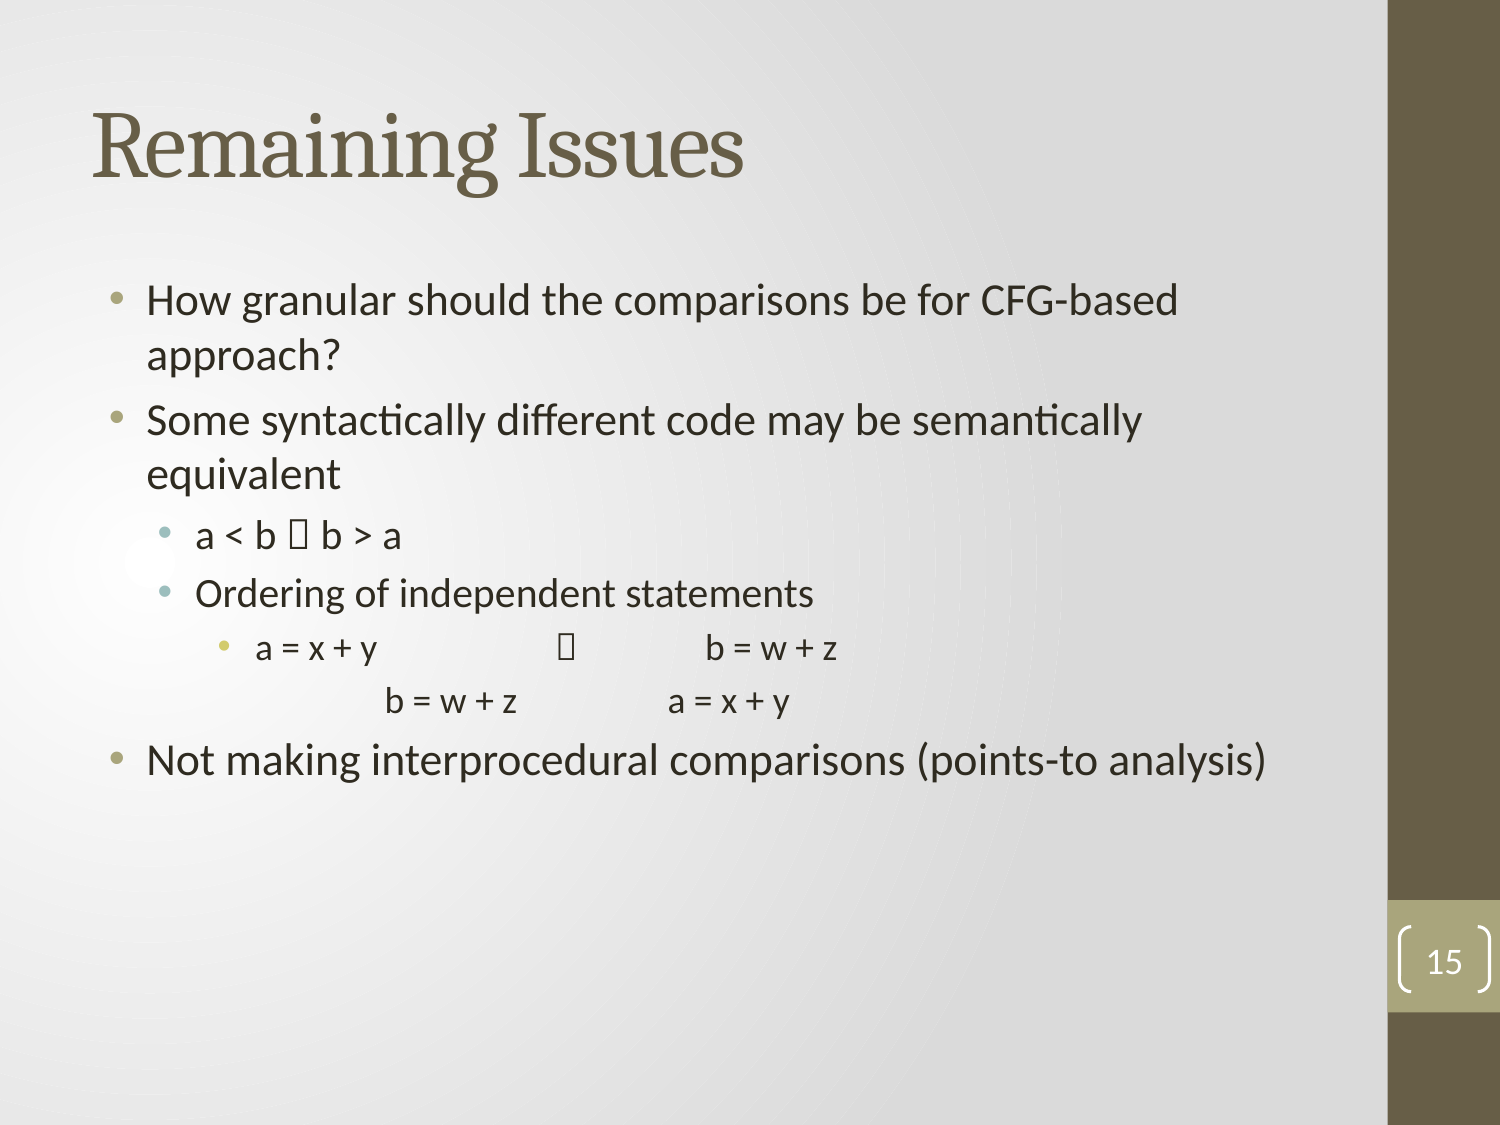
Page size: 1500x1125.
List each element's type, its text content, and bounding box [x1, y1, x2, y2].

list How granular should the comparisons be for CFG-based approach? Some syntactically different code may be semantically equivalent a < b  b > a Ordering of independent statements a = x + y  b = w + z b = w + z a = x + y Not making interprocedural comparisons (points-to analysis) [75, 262, 1325, 1050]
title Remaining Issues [75, 45, 1325, 233]
slide_number 15 [1397, 925, 1492, 994]
